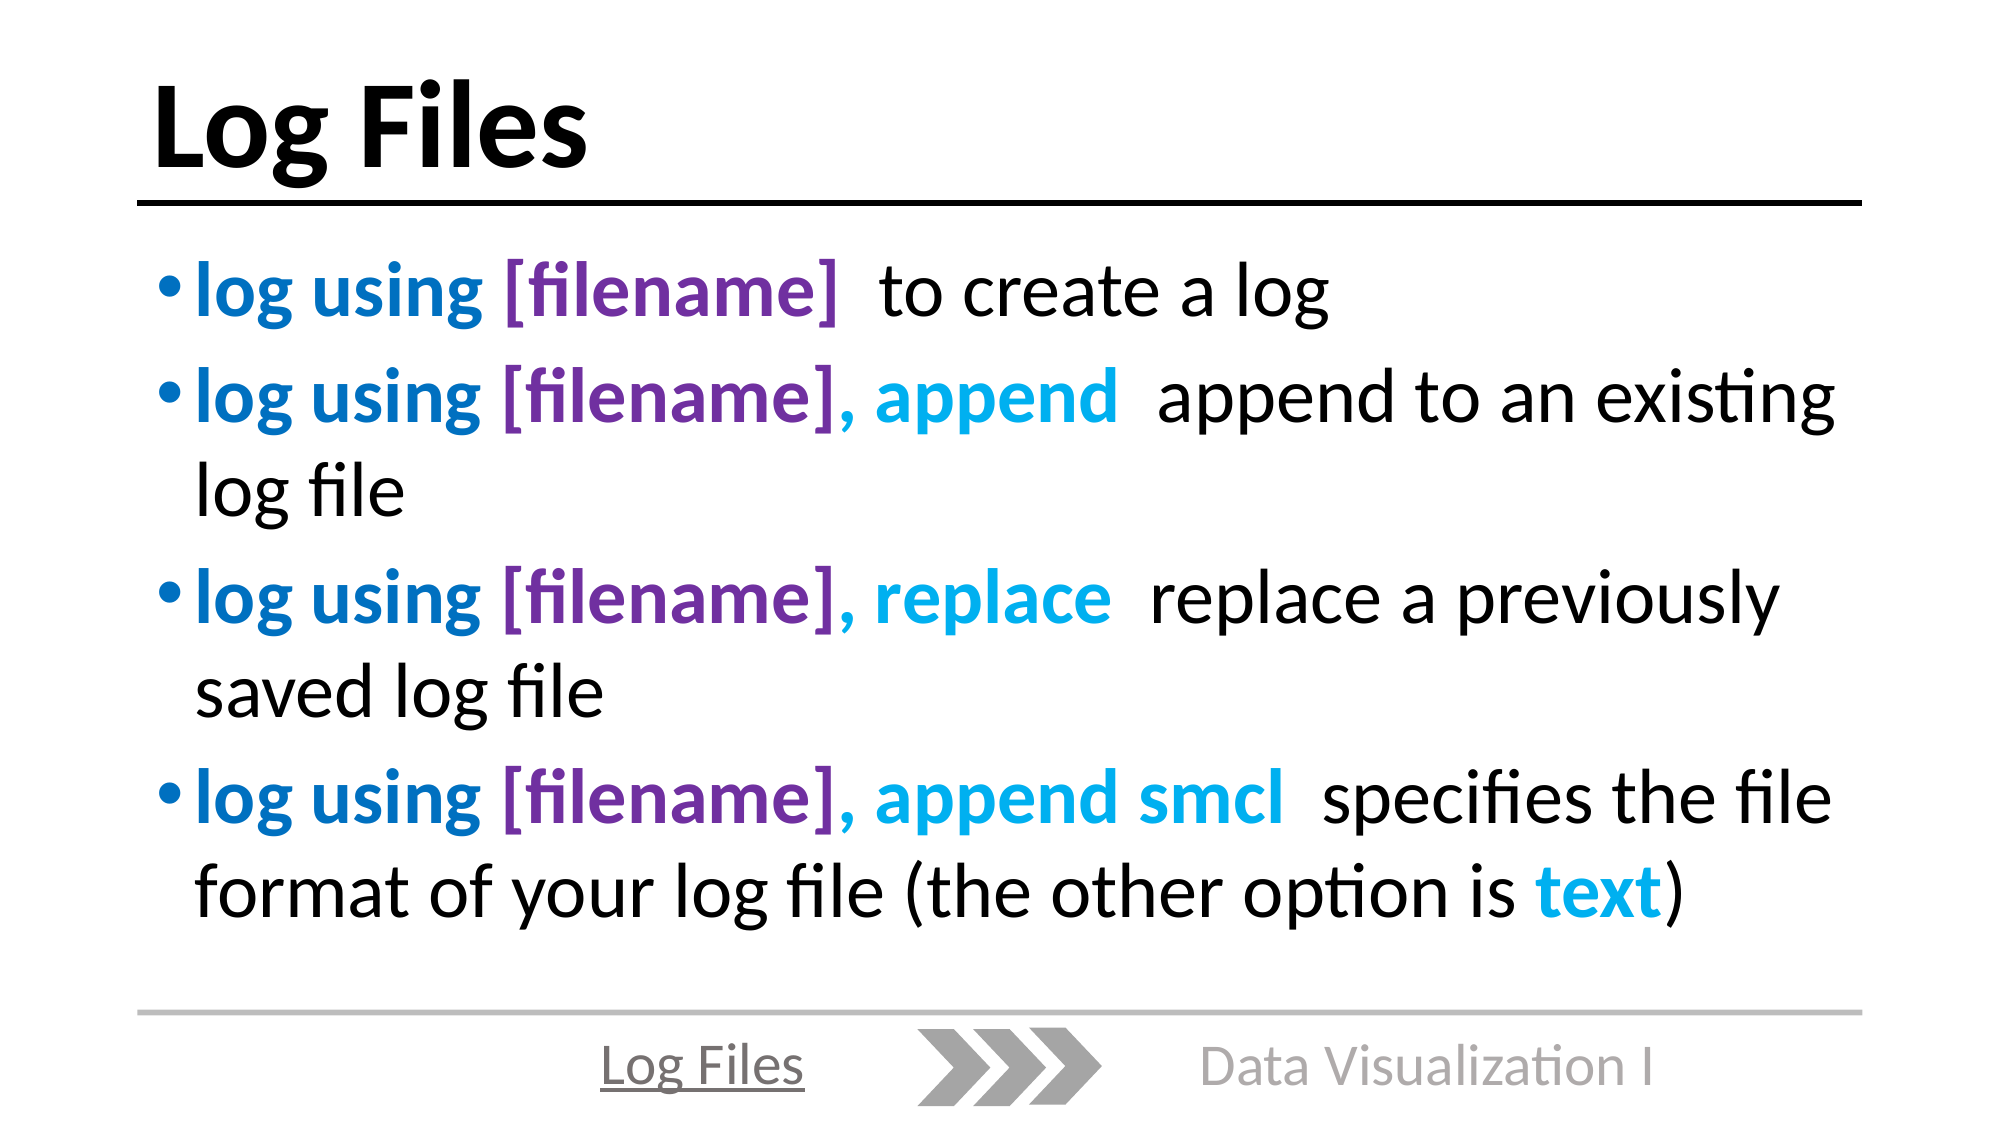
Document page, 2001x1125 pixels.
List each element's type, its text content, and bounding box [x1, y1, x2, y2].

list Data Visualization I [1184, 1026, 1863, 1107]
title Log Files [134, 19, 1866, 234]
list Log Files [142, 1025, 821, 1105]
list log using [filename] to create a log log using [filename], append append to an existing log file log using [filename], replace replace a previously saved log file log using [filename], append smcl specifies the file format of your log file (the other option is text) [137, 234, 1863, 998]
